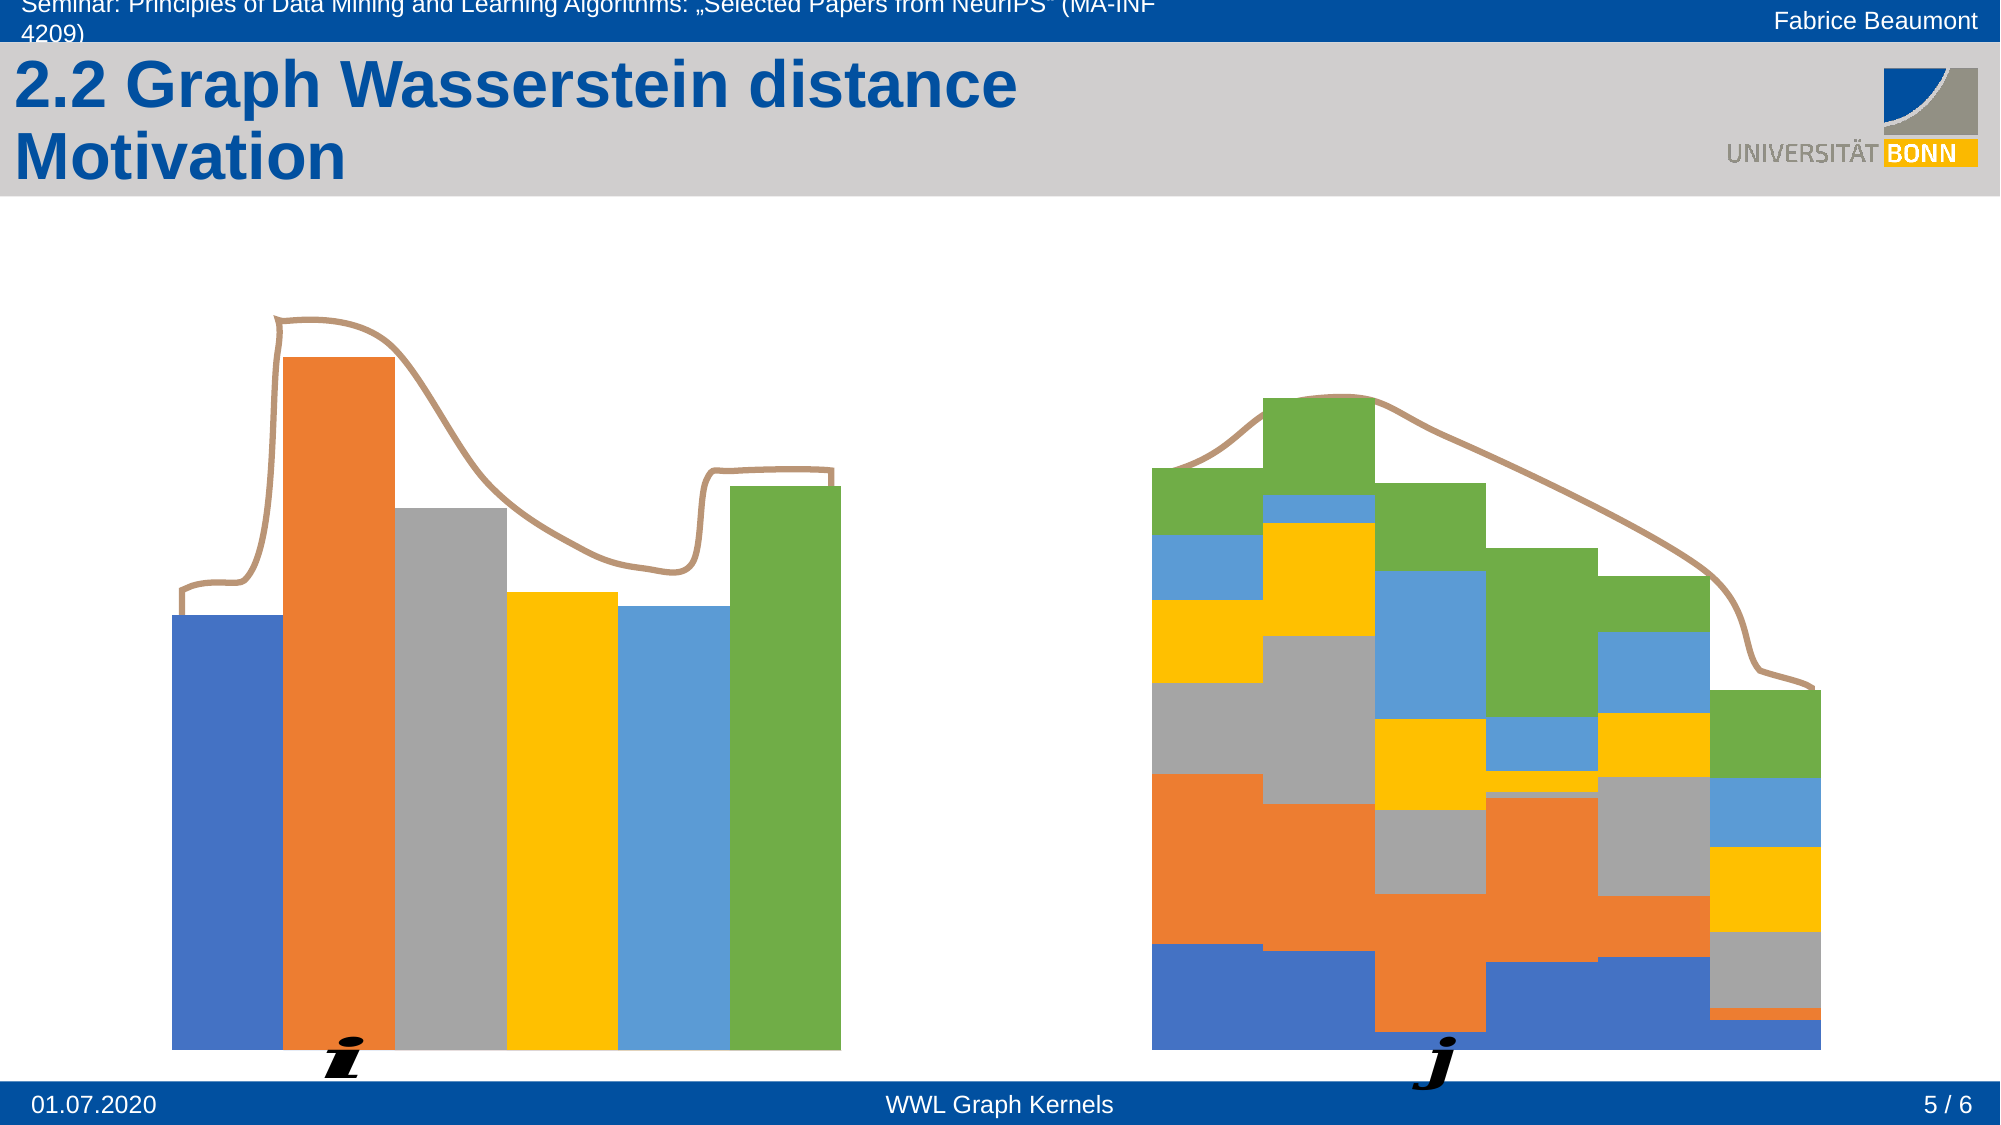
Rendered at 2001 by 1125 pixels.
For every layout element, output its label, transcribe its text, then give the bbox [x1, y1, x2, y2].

chart [157, 179, 856, 1069]
text_box 5 / 6 [1850, 1081, 1988, 1125]
picture [1724, 44, 1978, 187]
chart [1137, 179, 1836, 1069]
list 2.2 Graph Wasserstein distance Motivation [0, 42, 1725, 122]
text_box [320, 1031, 1459, 1092]
